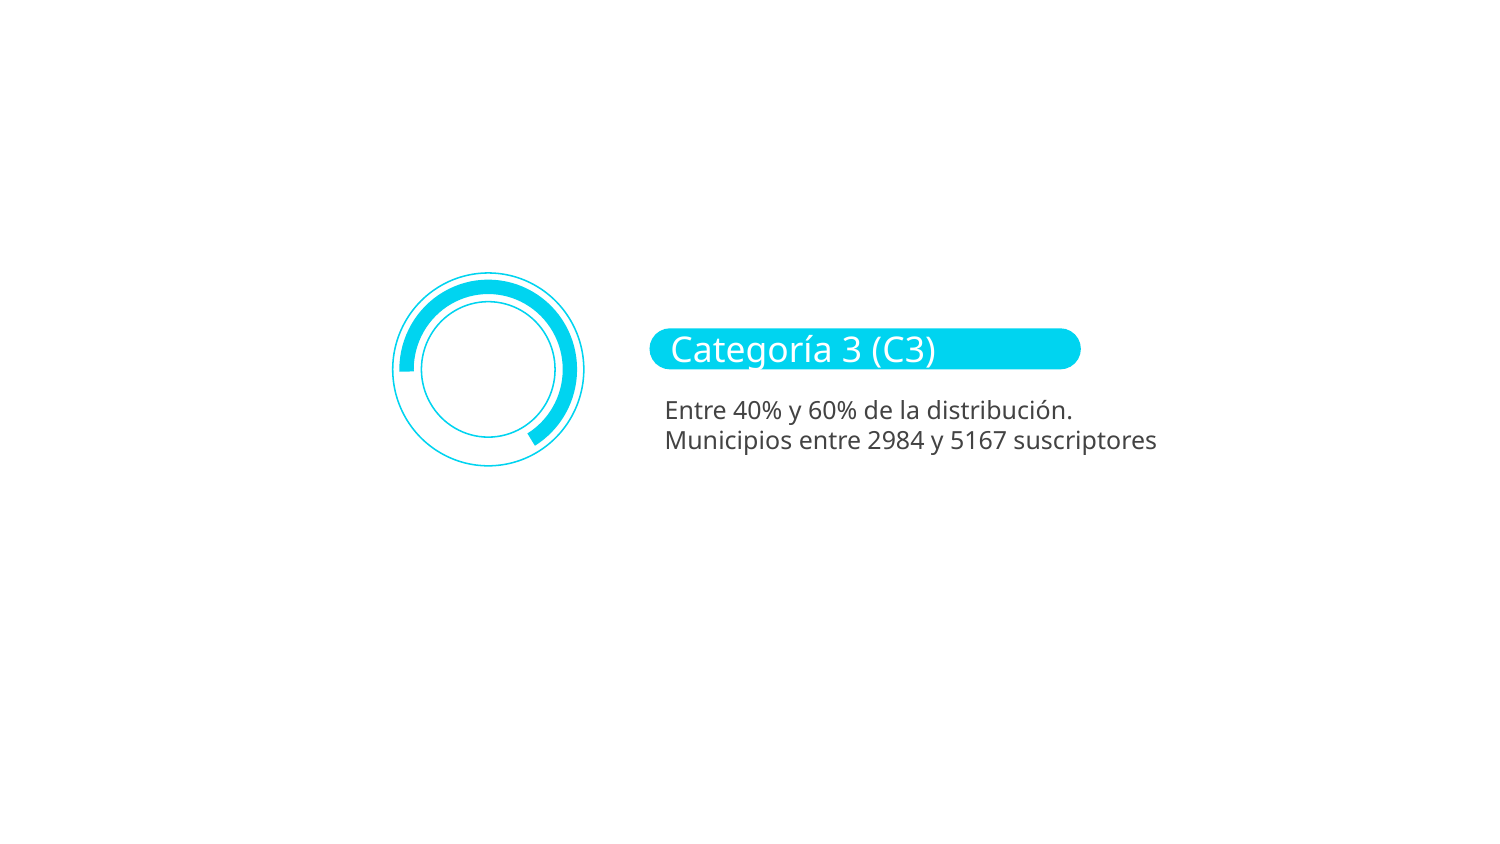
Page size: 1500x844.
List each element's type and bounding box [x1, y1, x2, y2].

text_box [649, 328, 1183, 477]
text_box [392, 272, 585, 467]
